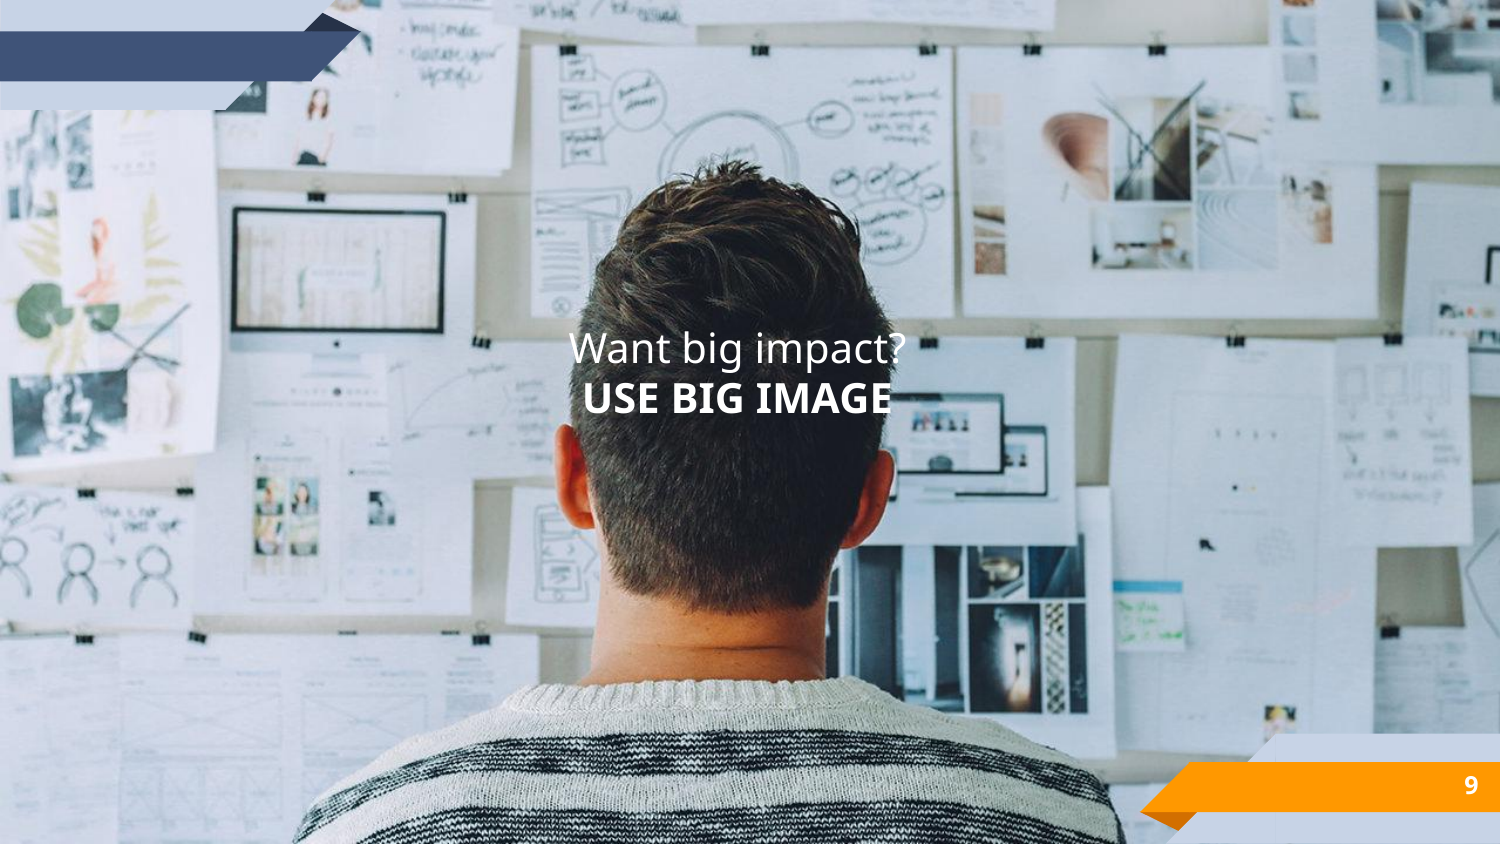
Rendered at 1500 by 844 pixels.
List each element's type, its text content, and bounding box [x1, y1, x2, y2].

slide_number 9 [1249, 760, 1494, 813]
title Want big impact? USE BIG IMAGE [347, 258, 1128, 485]
picture [0, 0, 1500, 844]
